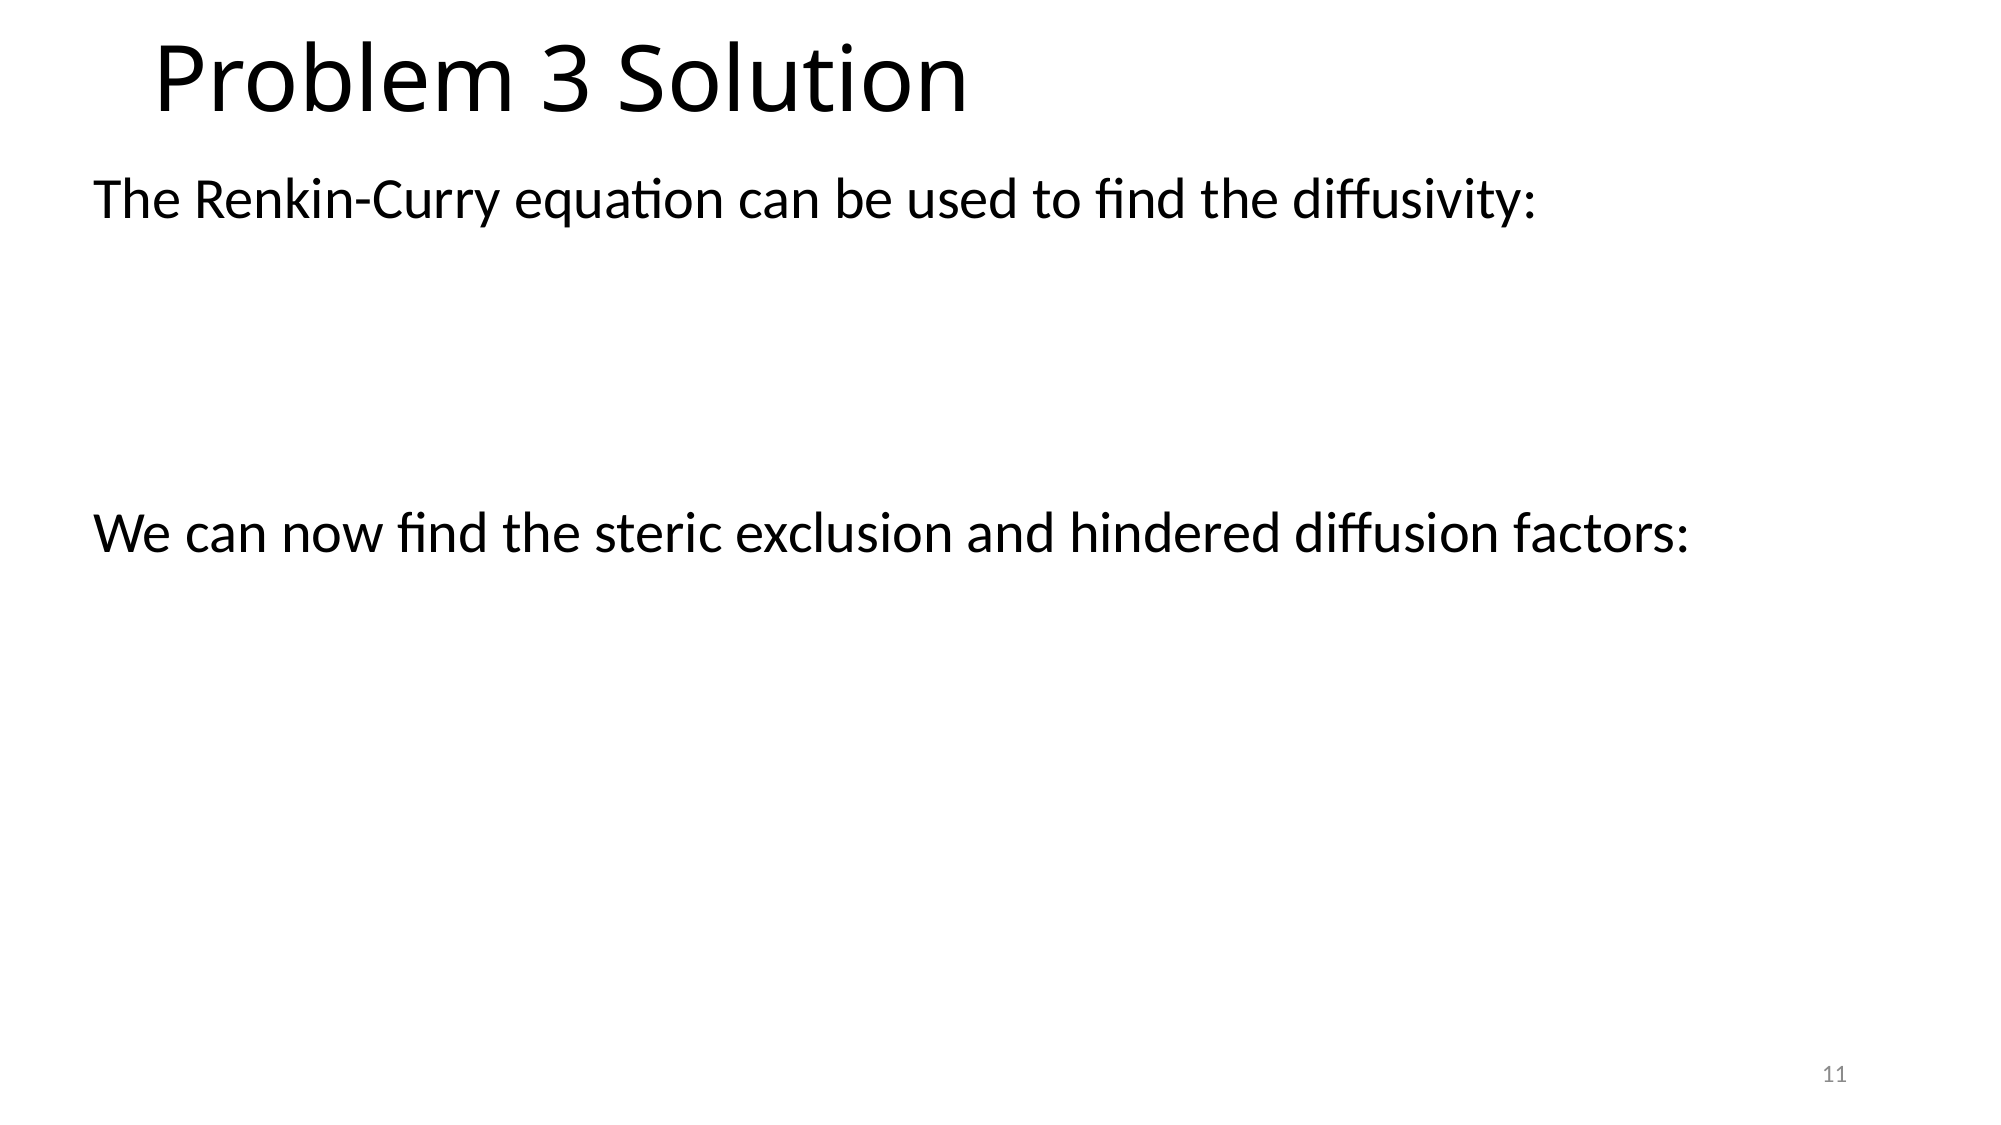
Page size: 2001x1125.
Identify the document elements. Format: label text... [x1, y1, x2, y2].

slide_number 11 [1412, 1042, 1863, 1103]
title Problem 3 Solution [137, 3, 1863, 161]
